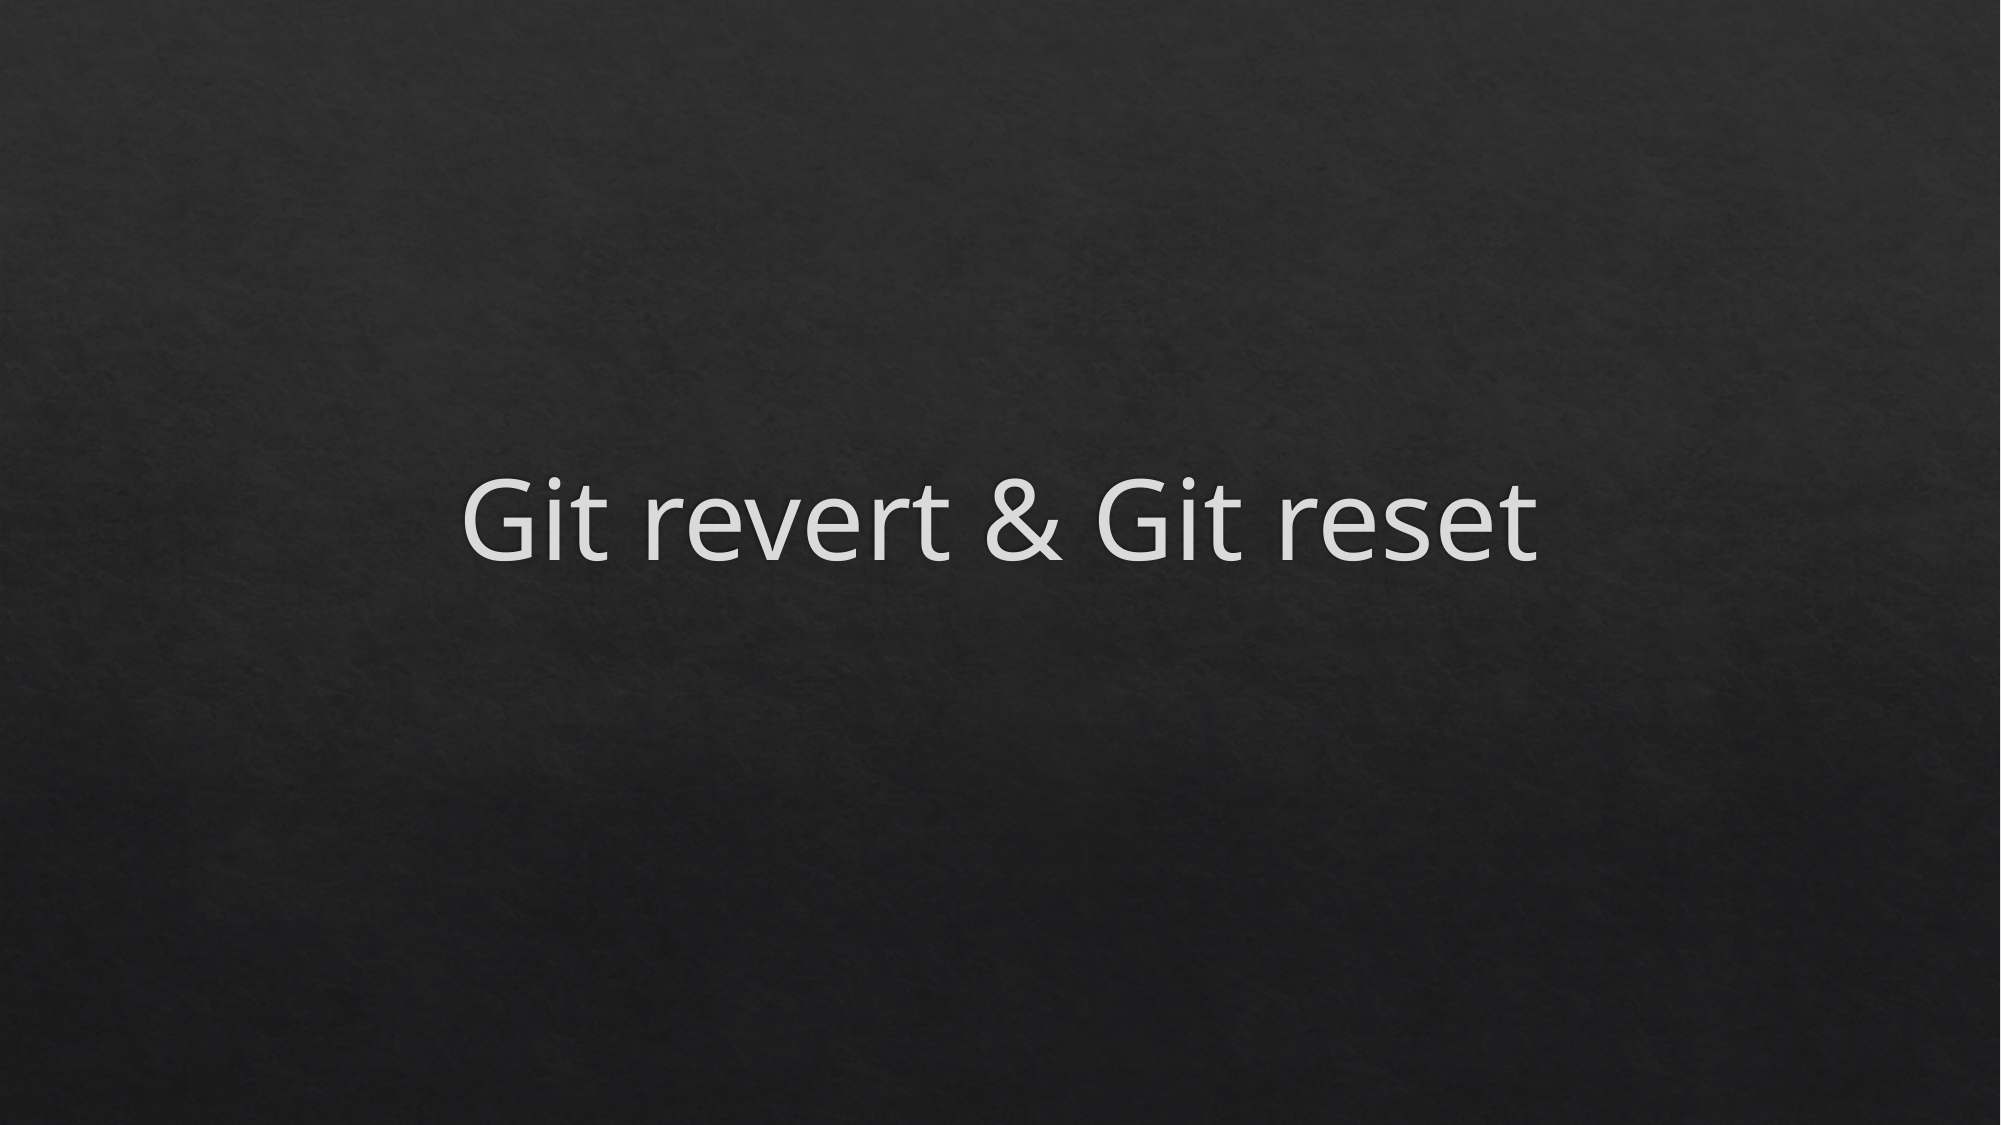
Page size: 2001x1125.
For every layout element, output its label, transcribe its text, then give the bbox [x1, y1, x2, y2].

title Git revert & Git reset [224, 290, 1774, 591]
